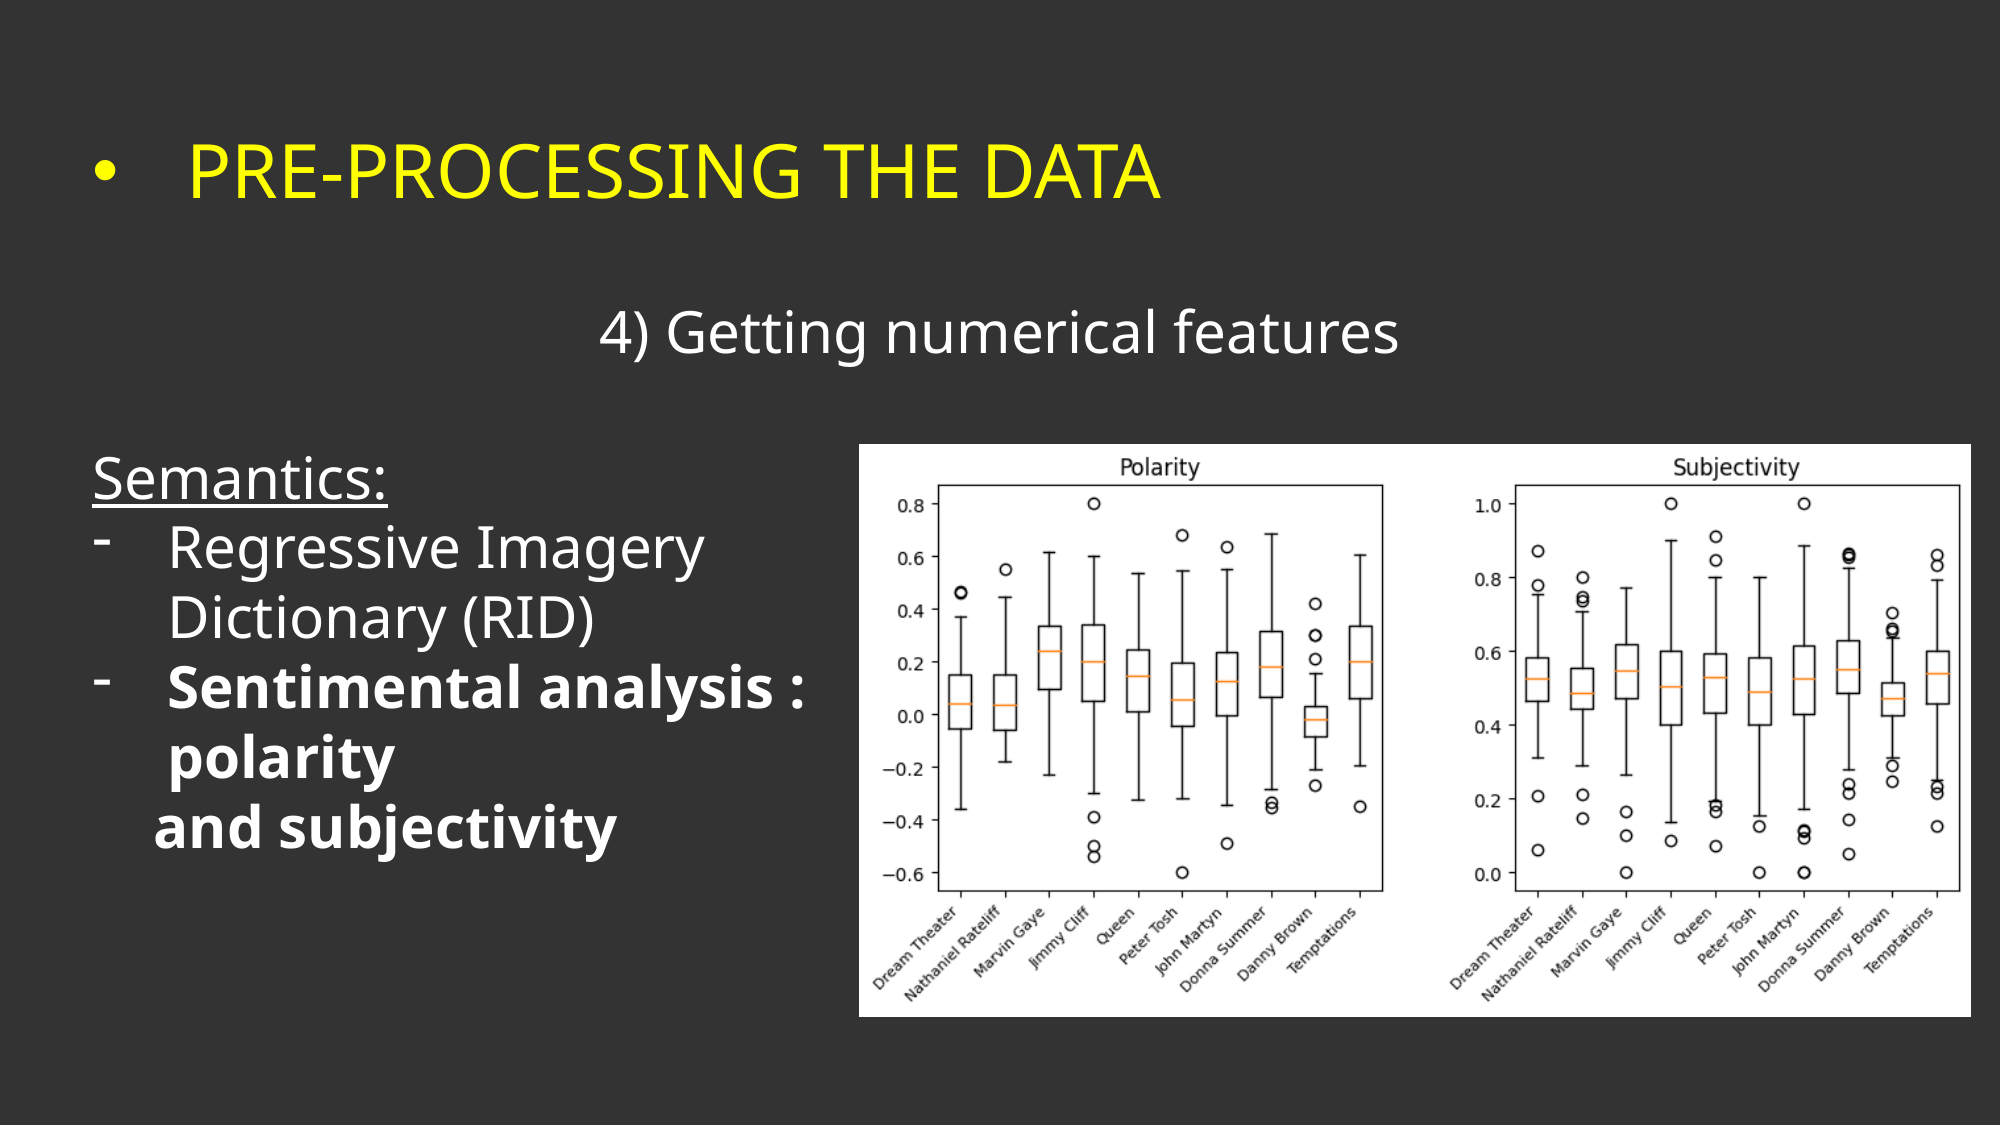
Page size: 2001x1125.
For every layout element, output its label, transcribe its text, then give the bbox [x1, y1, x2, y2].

text_box 4) Getting numerical features [452, 287, 1548, 443]
text_box PRE-PROCESSING THE DATA [77, 116, 1437, 222]
text_box Semantics: Regressive Imagery Dictionary (RID) Sentimental analysis : polarity and subjectivity [77, 433, 1000, 938]
picture [859, 444, 1971, 1018]
